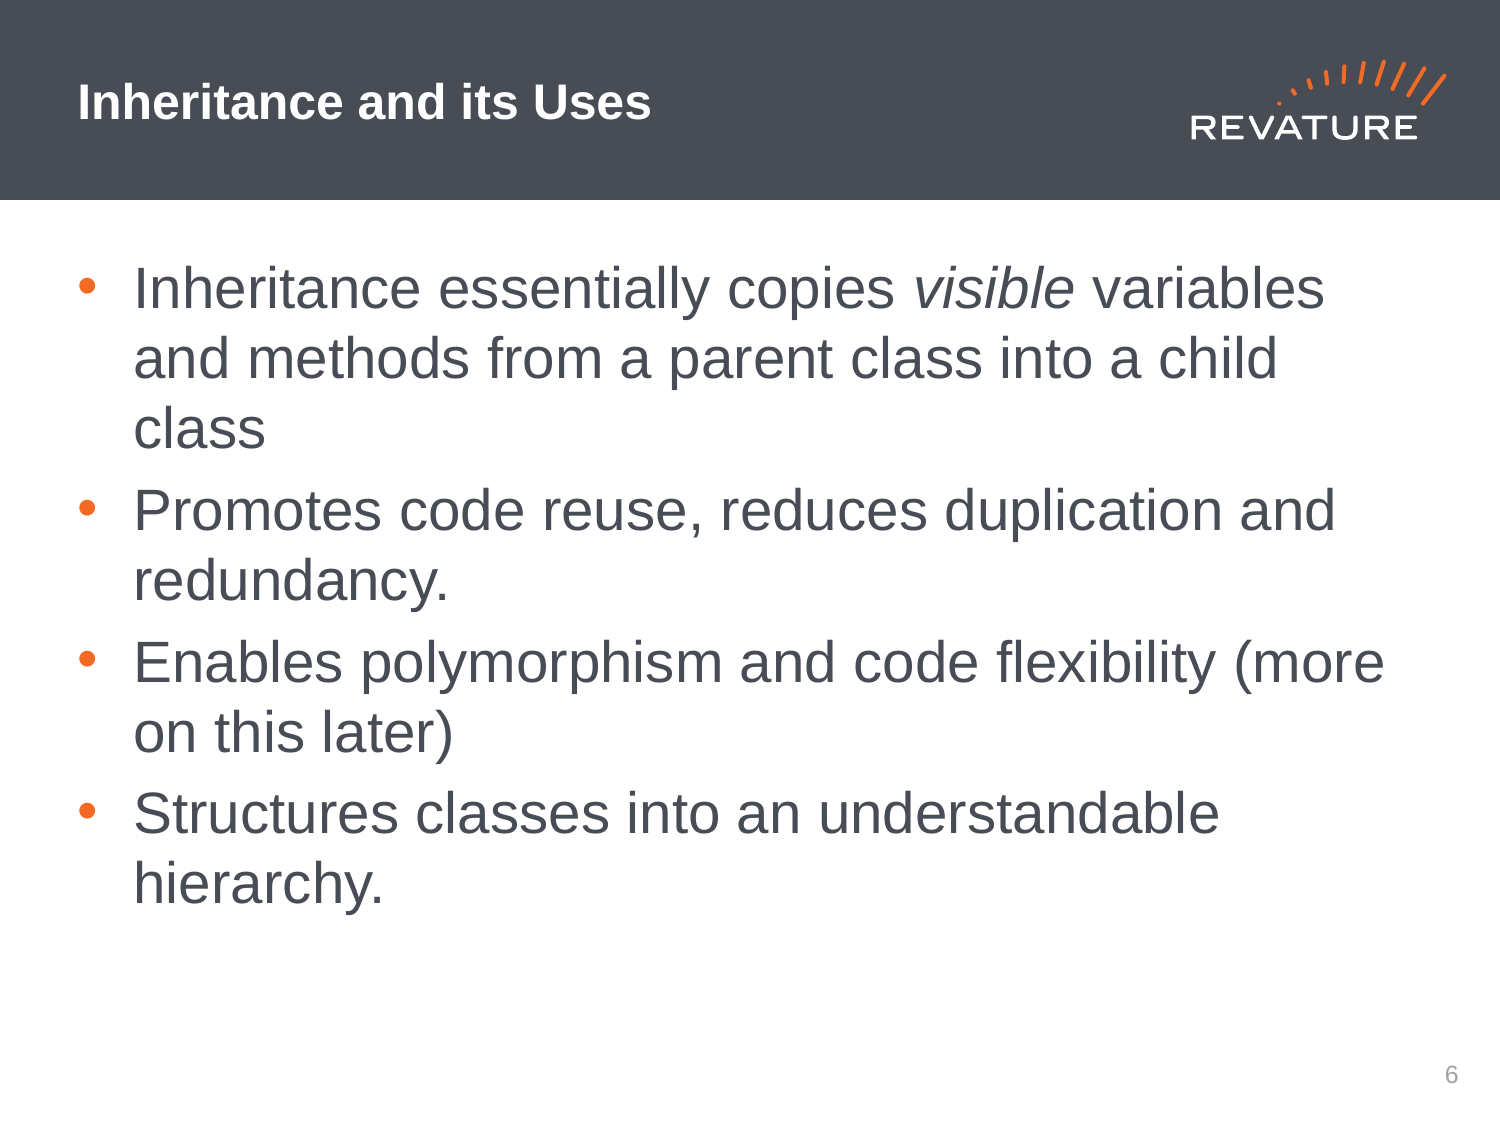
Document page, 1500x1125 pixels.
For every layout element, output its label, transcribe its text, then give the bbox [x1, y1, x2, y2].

list Inheritance essentially copies visible variables and methods from a parent class into a child class Promotes code reuse, reduces duplication and redundancy. Enables polymorphism and code flexibility (more on this later) Structures classes into an understandable hierarchy. [62, 243, 1438, 986]
title Inheritance and its Uses [62, 0, 1084, 200]
slide_number 5 [1332, 1043, 1474, 1104]
